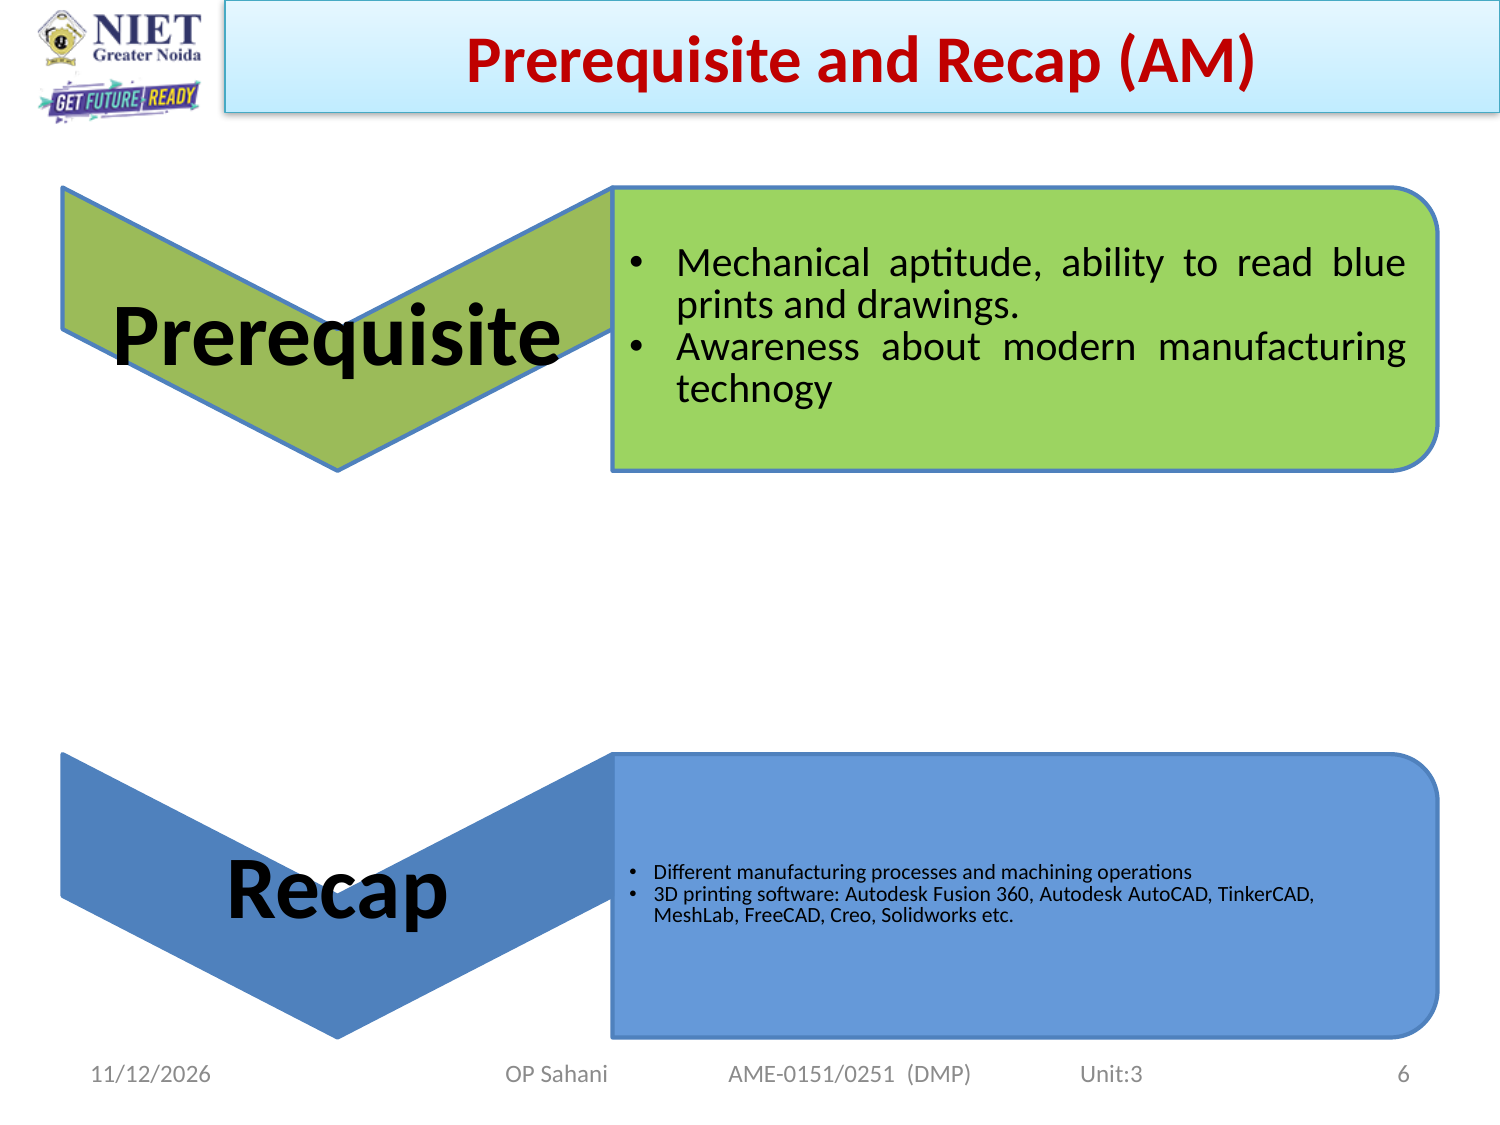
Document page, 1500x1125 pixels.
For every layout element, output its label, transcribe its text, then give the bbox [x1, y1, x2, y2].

slide_number 6 [1074, 1046, 1425, 1103]
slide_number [75, 1046, 412, 1103]
picture [0, 0, 238, 135]
text_box Prerequisite and Recap (AM) [238, 0, 1500, 113]
footer OP Sahani AME-0151/0251 (DMP) Unit:3 [412, 1046, 1074, 1103]
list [62, 187, 1438, 1038]
